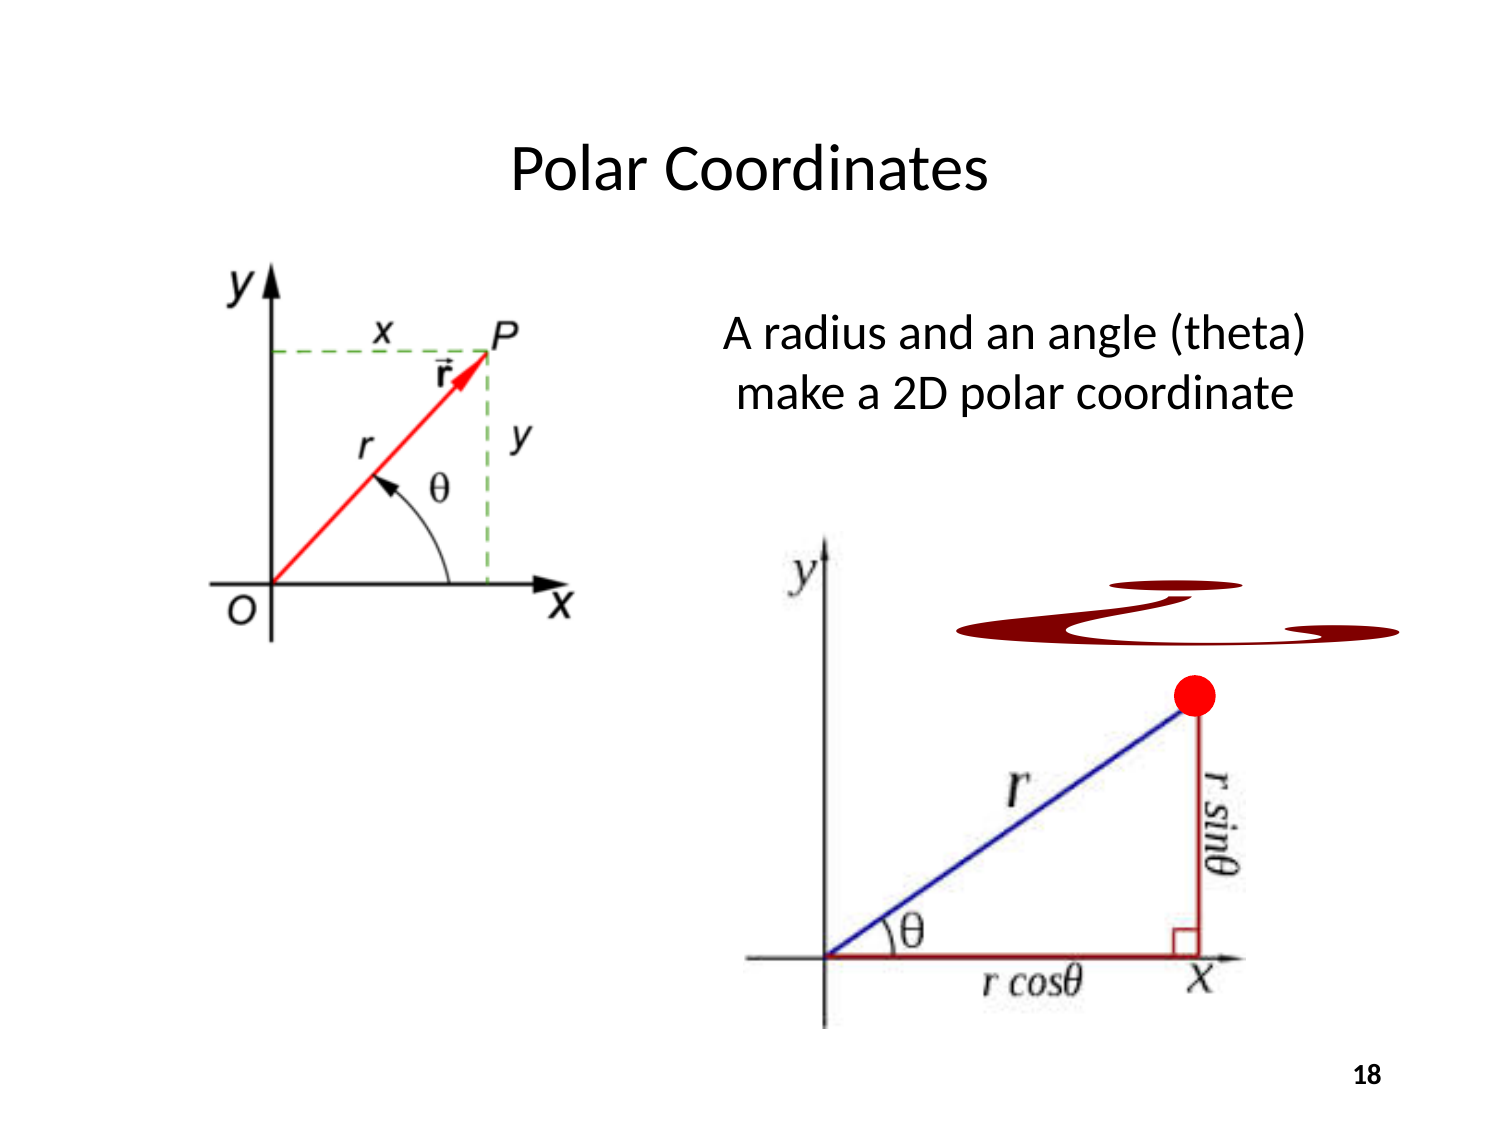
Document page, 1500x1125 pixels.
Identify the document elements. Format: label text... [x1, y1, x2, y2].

picture [172, 255, 634, 661]
picture [743, 531, 1246, 1029]
title Polar Coordinates [103, 59, 1397, 278]
text_box A radius and an angle (theta) make a 2D polar coordinate [673, 291, 1357, 427]
slide_number 18 [1059, 1042, 1397, 1103]
